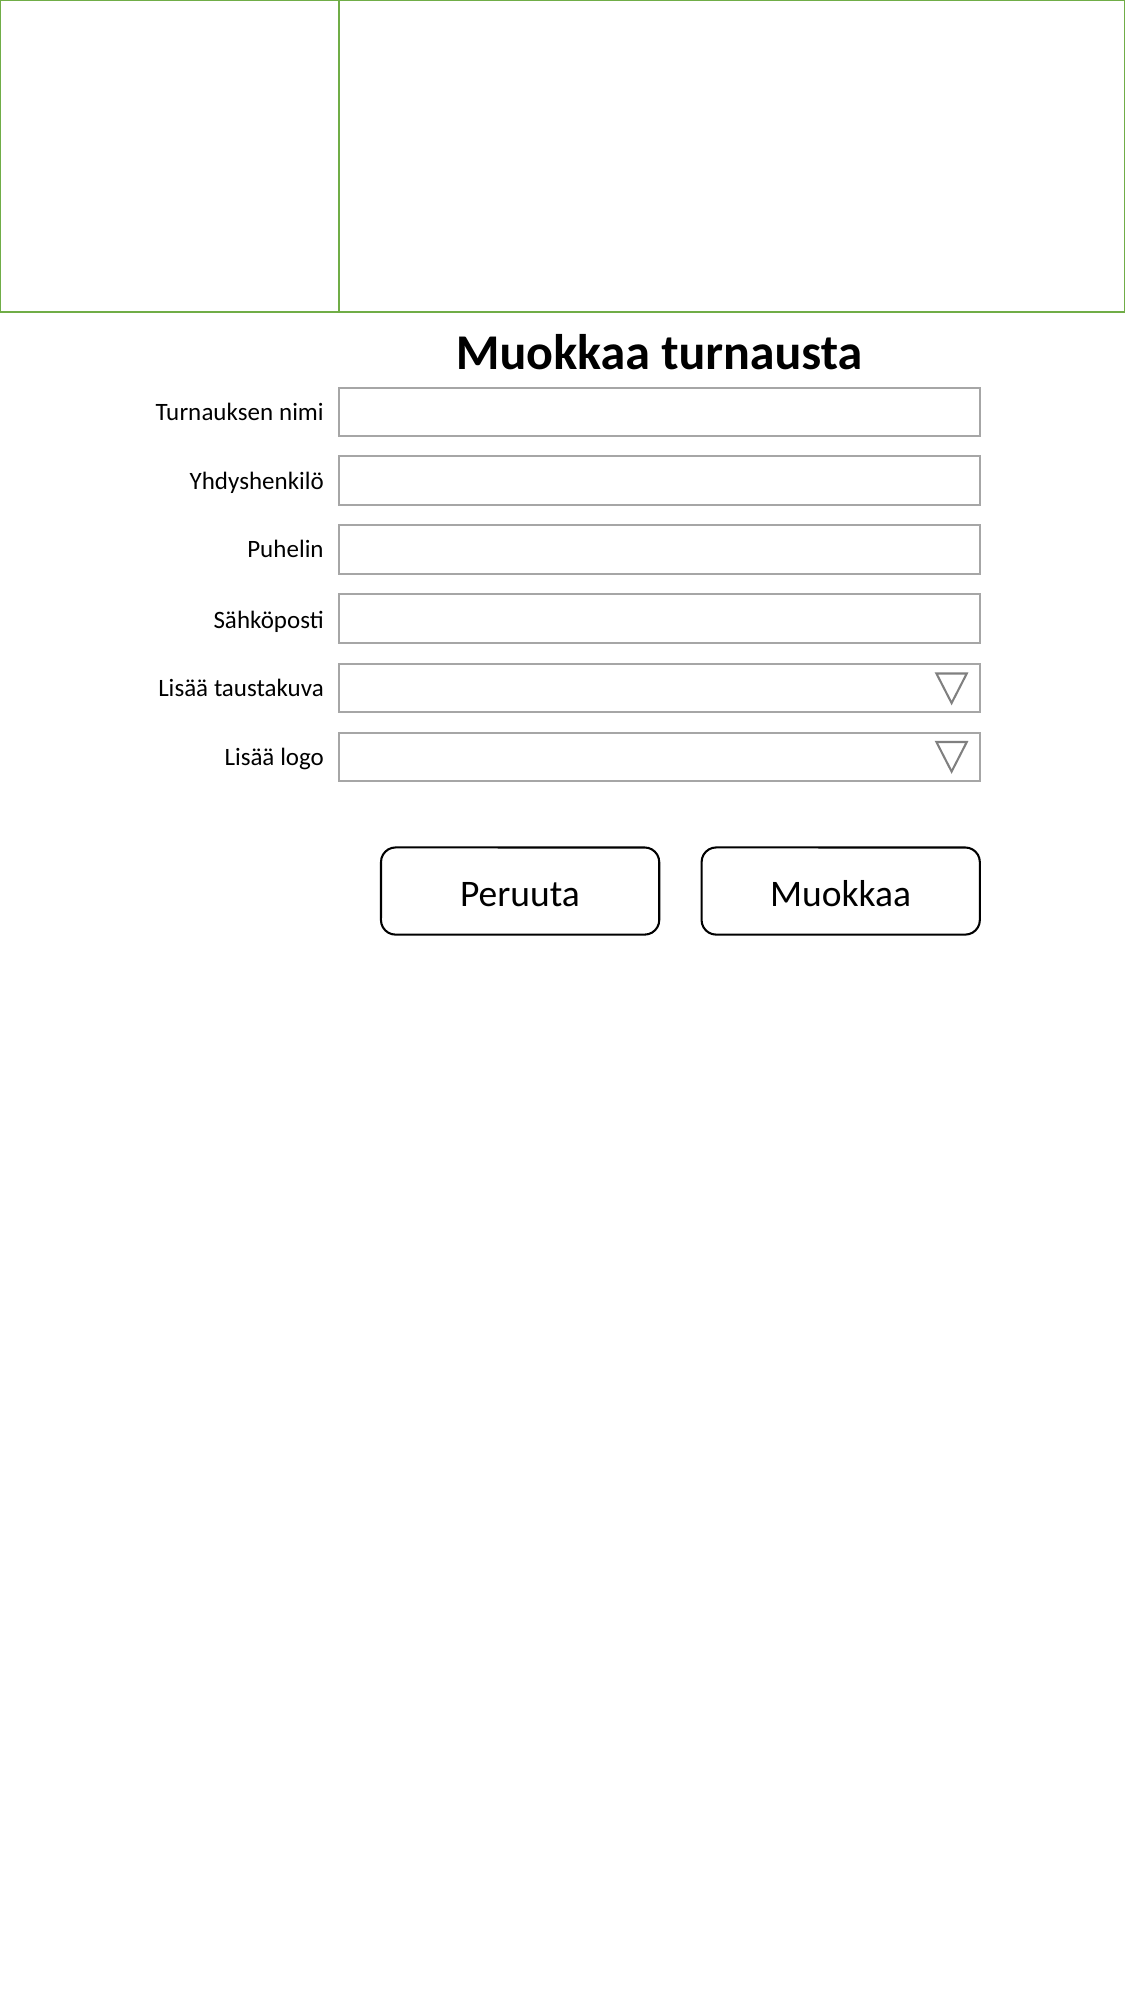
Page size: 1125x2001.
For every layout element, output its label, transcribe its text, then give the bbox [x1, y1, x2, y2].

text_box Peruuta [379, 846, 661, 936]
text_box [338, 593, 981, 644]
text_box Lisää logo [77, 732, 338, 778]
text_box Yhdyshenkilö [77, 456, 339, 502]
text_box Muokkaa turnausta [338, 312, 980, 387]
text_box [934, 740, 969, 774]
text_box [338, 524, 981, 575]
text_box [338, 455, 981, 506]
text_box [338, 0, 1125, 313]
text_box Sähköposti [77, 595, 339, 641]
text_box [934, 672, 969, 706]
text_box Puhelin [77, 525, 339, 570]
text_box [338, 663, 981, 713]
text_box [0, 0, 338, 313]
text_box Lisää taustakuva [77, 664, 338, 710]
text_box [338, 387, 981, 437]
text_box Muokkaa [700, 846, 981, 936]
text_box Turnauksen nimi [77, 388, 339, 433]
text_box [338, 732, 981, 782]
